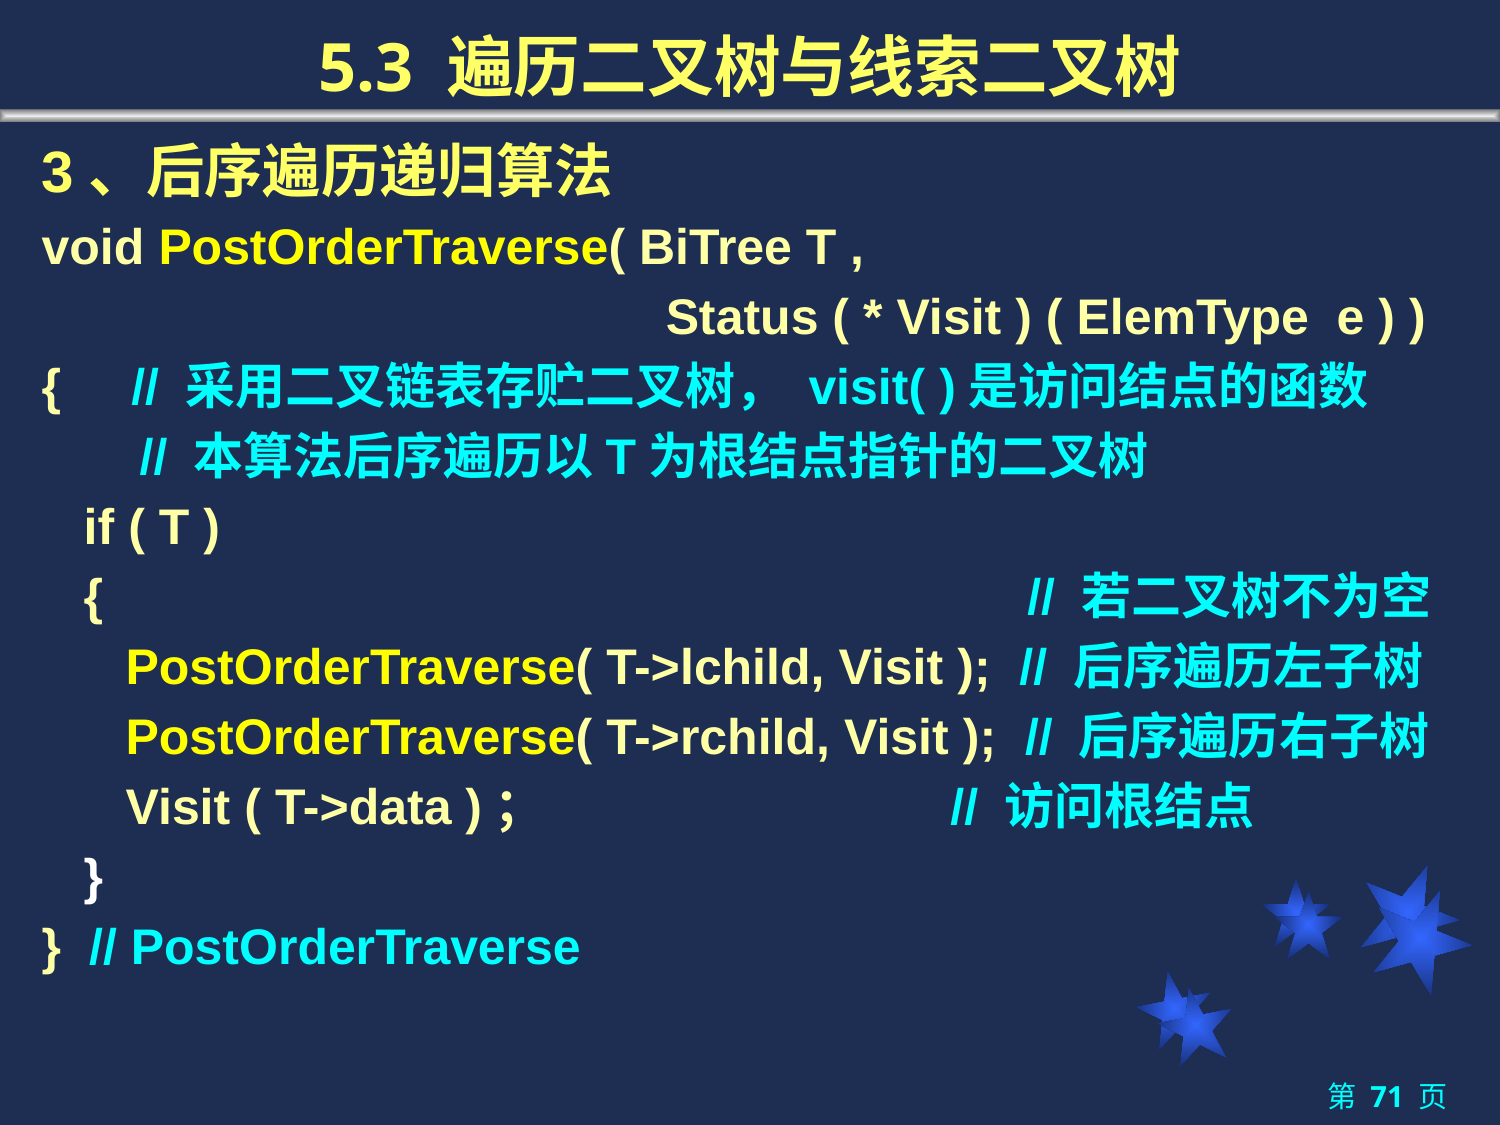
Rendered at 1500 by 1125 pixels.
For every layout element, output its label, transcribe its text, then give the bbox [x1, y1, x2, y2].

list 3、后序遍历递归算法 void PostOrderTraverse( BiTree T , Status ( * Visit ) ( ElemType e ) ) { // 采用二叉链表存贮二叉树， visit( )是访问结点的函数 // 本算法后序遍历以T为根结点指针的二叉树 if ( T ) { // 若二叉树不为空 PostOrderTraverse( T->lchild, Visit ); // 后序遍历左子树 PostOrderTraverse( T->rchild, Visit ); // 后序遍历右子树 Visit ( T->data )； // 访问根结点 } } // PostOrderTraverse [26, 126, 1457, 1014]
slide_number 第 71 页 [1067, 1070, 1463, 1125]
title 5.3 遍历二叉树与线索二叉树 [0, 0, 1500, 113]
